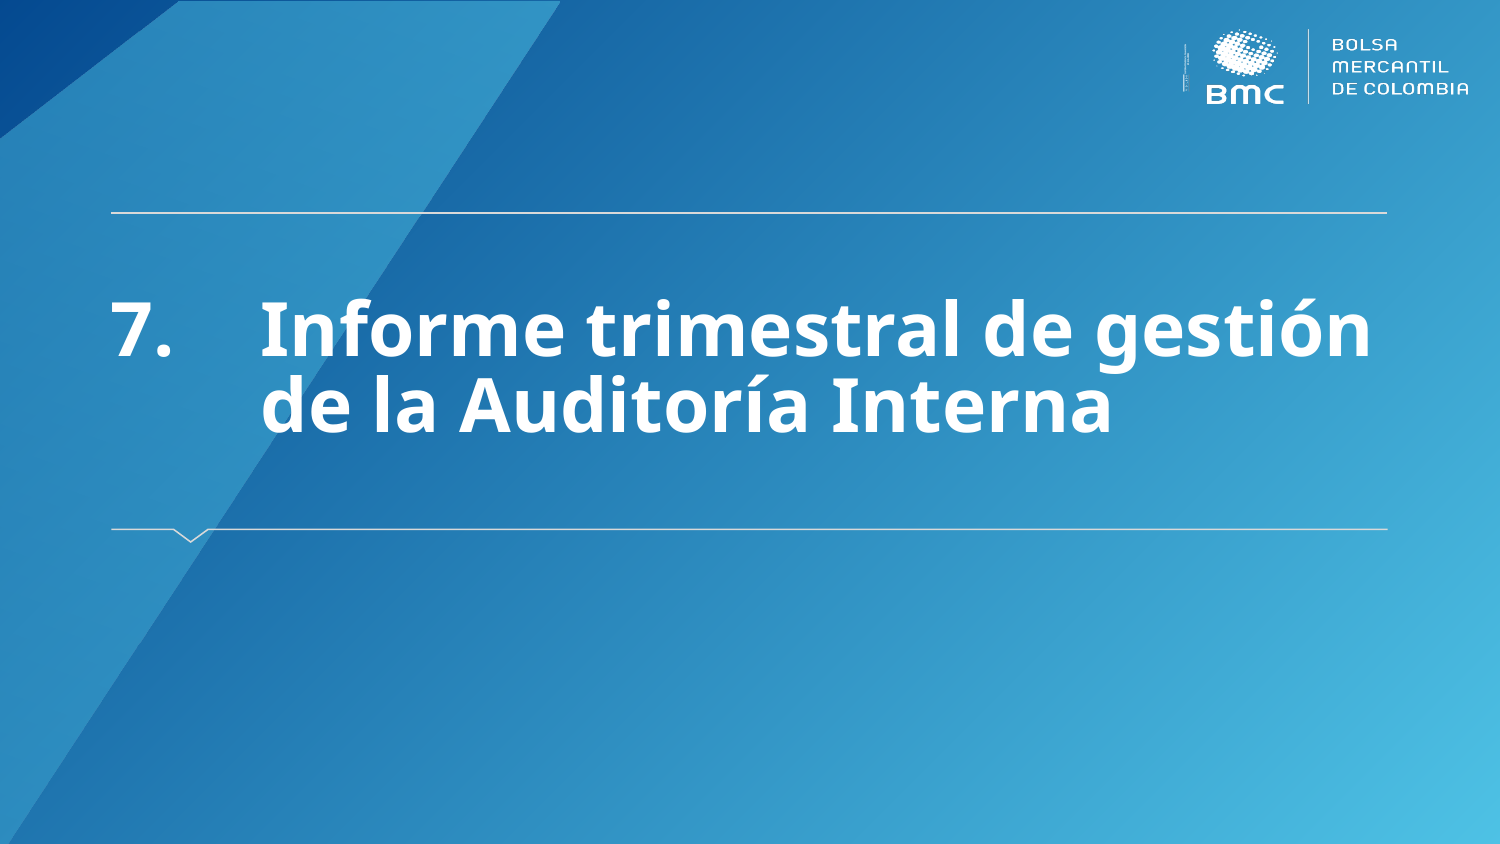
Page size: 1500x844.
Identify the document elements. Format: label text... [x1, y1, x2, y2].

title 7. Informe trimestral de gestión de la Auditoría Interna [110, 234, 1388, 509]
picture [1183, 29, 1468, 104]
